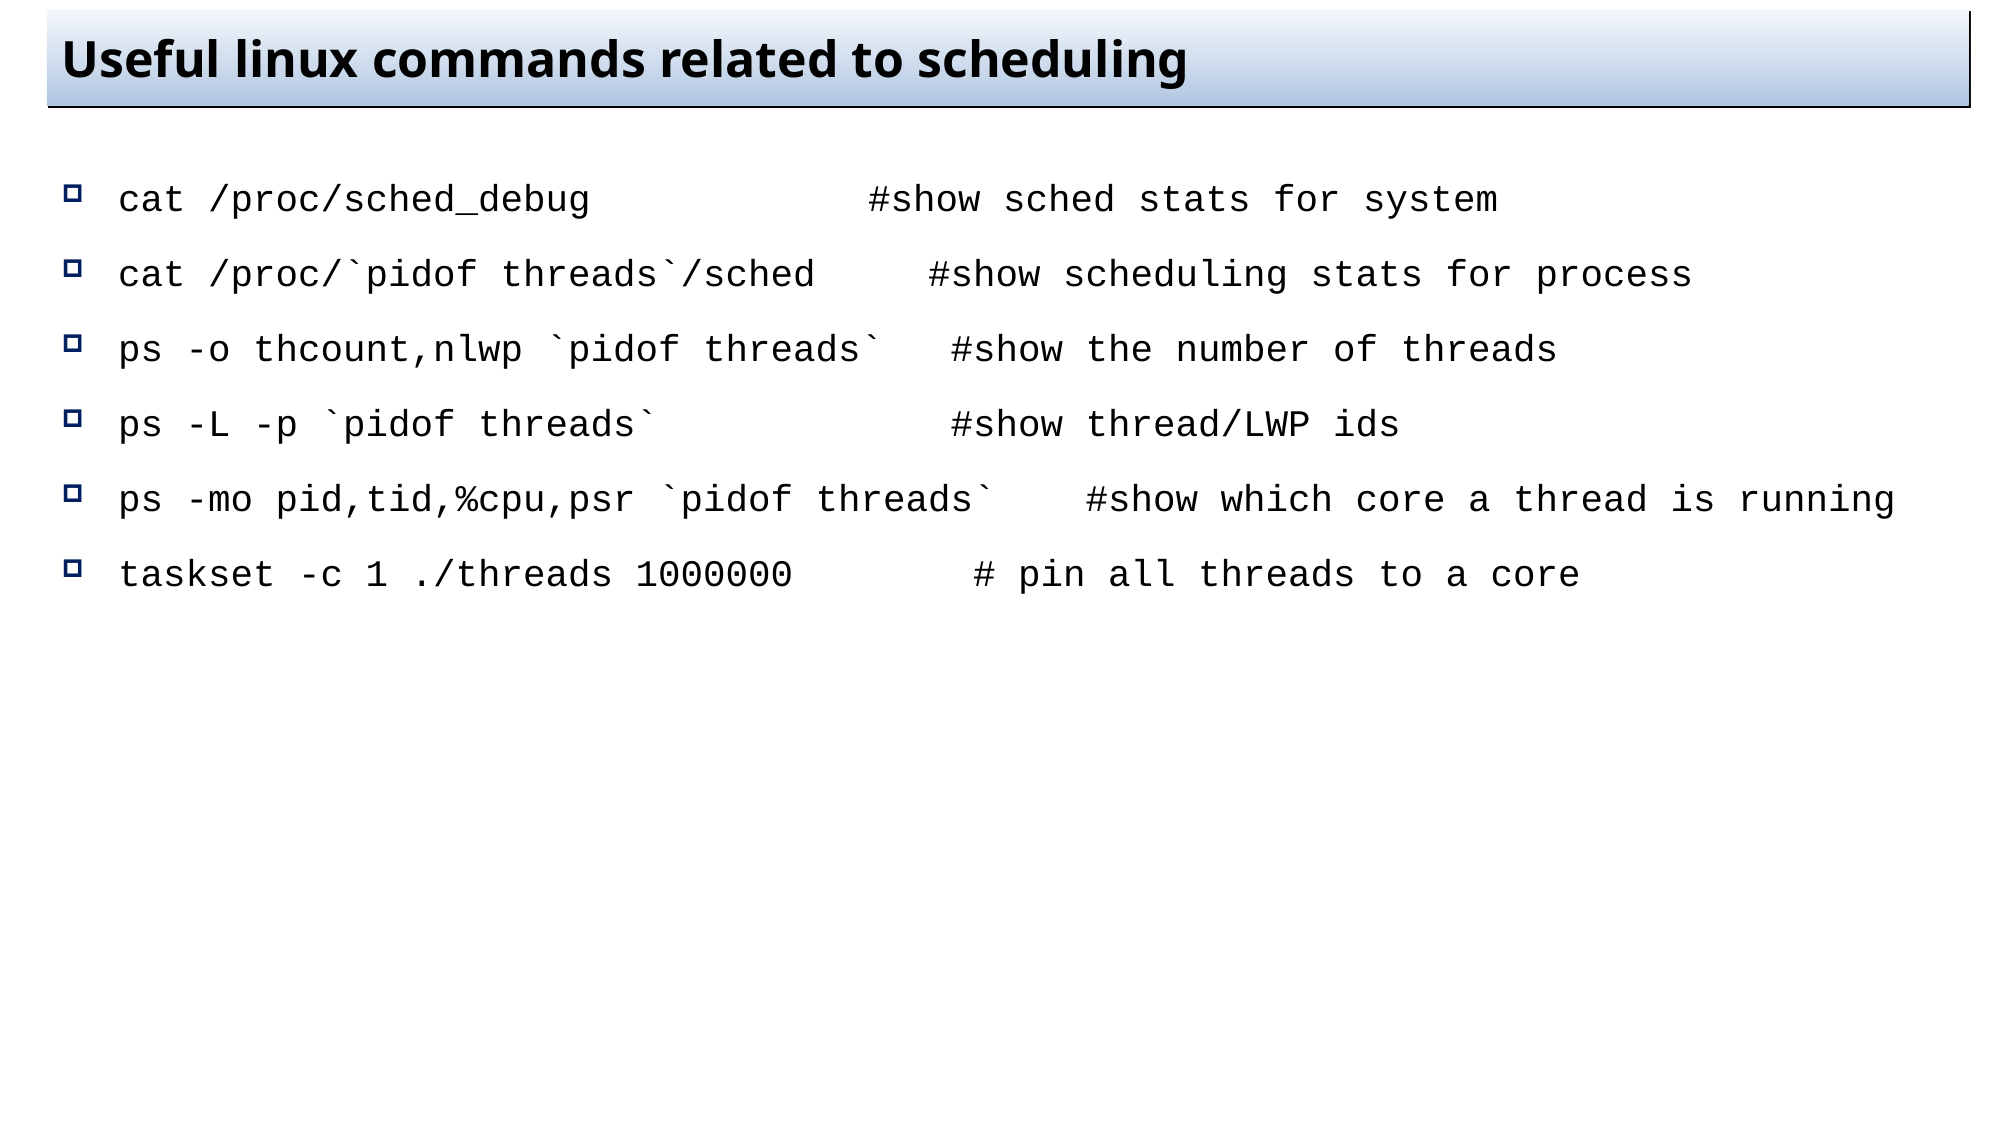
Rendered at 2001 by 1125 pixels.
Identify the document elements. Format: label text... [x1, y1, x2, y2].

title Useful linux commands related to scheduling [46, 8, 1969, 106]
list cat /proc/sched_debug #show sched stats for system cat /proc/`pidof threads`/sched #show scheduling stats for process ps -o thcount,nlwp `pidof threads` #show the number of threads ps -L -p `pidof threads` #show thread/LWP ids ps -mo pid,tid,%cpu,psr `pidof threads` #show which core a thread is running taskset -c 1 ./threads 1000000 # pin all threads to a core [46, 144, 1969, 1048]
